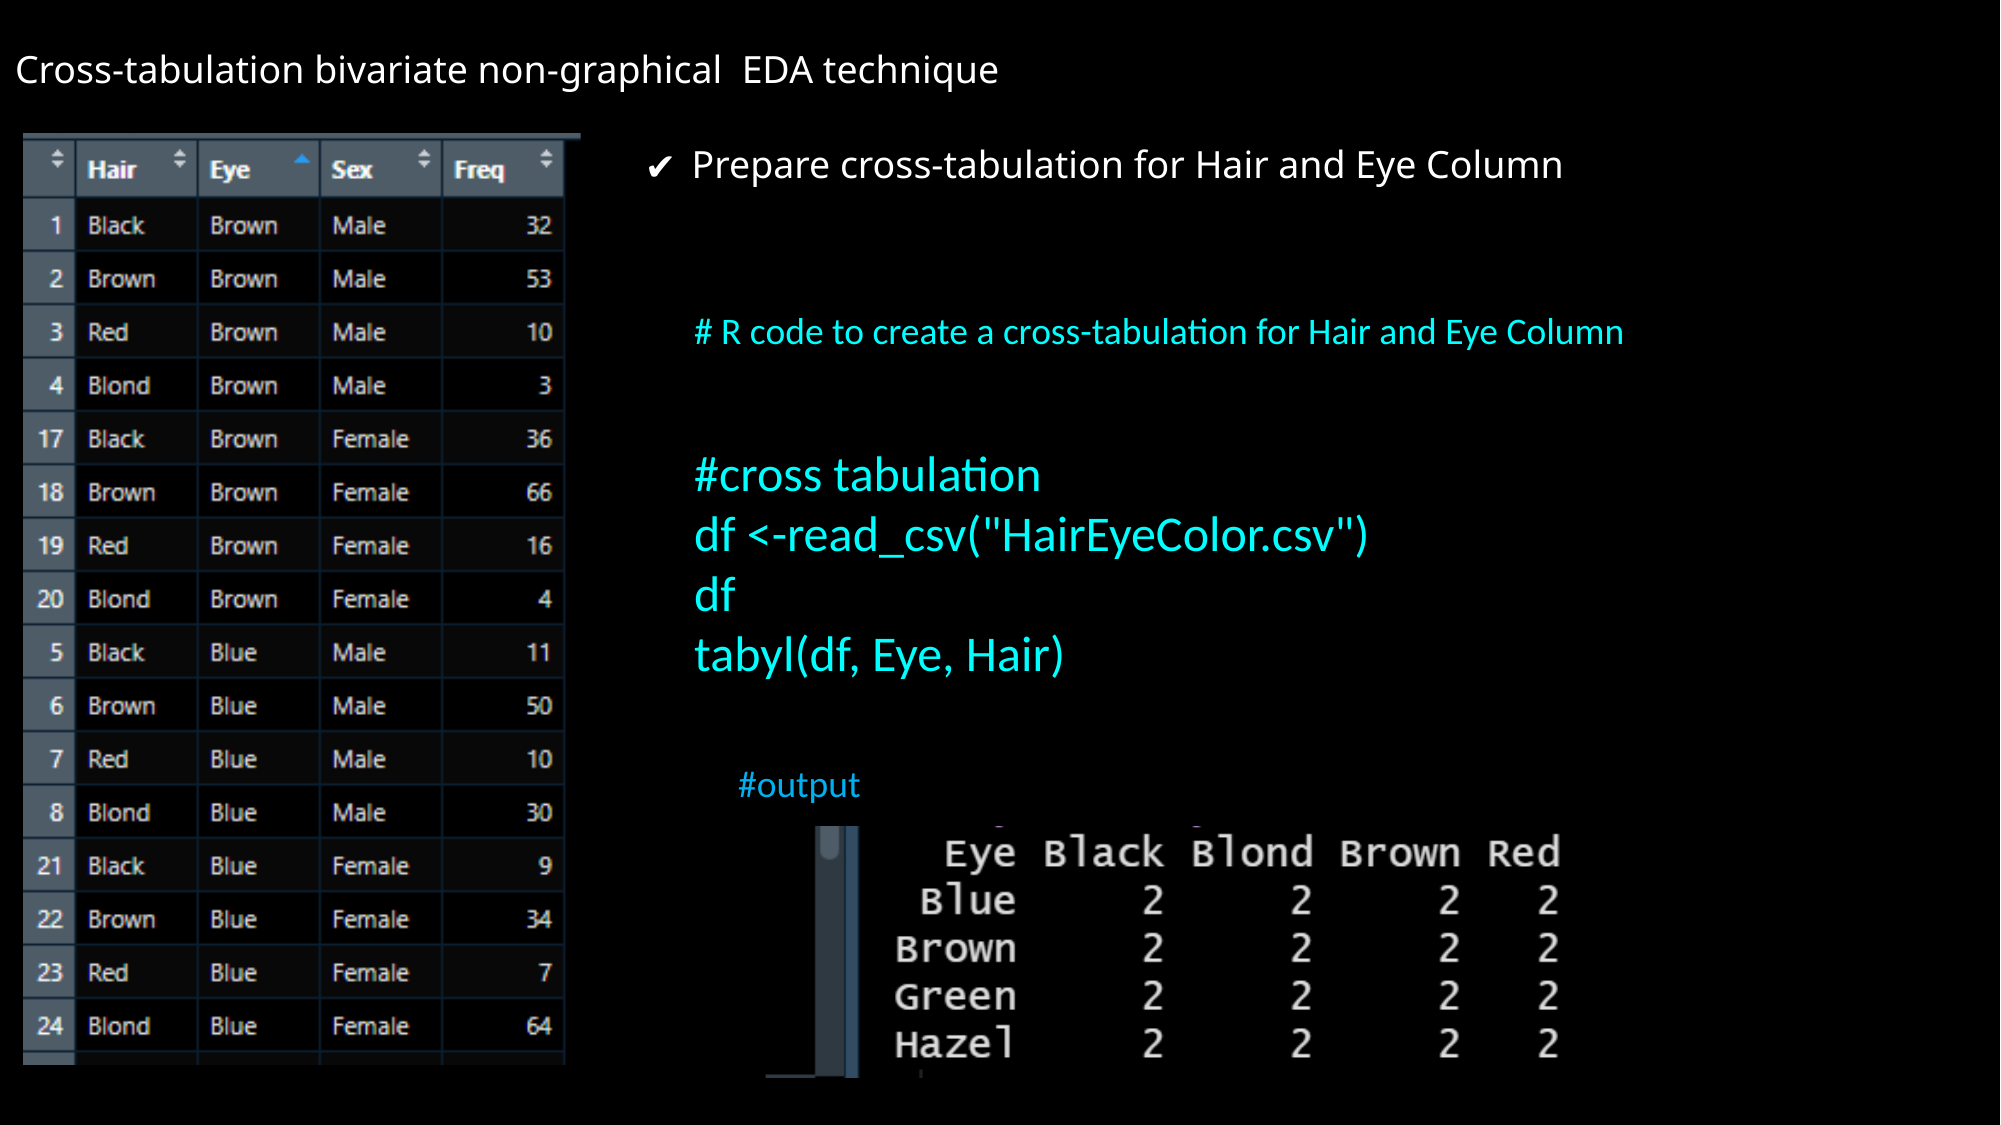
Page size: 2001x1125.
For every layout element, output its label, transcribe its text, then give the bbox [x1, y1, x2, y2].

text_box Cross-tabulation bivariate non-graphical EDA technique [0, 38, 1312, 99]
picture [765, 826, 1758, 1078]
text_box # R code to create a cross-tabulation for Hair and Eye Column #cross tabulation df <-read_csv("HairEyeColor.csv") df tabyl(df, Eye, Hair) [679, 299, 1877, 739]
text_box #output [723, 752, 1037, 813]
text_box Prepare cross-tabulation for Hair and Eye Column [629, 133, 1845, 194]
picture [22, 133, 581, 1065]
